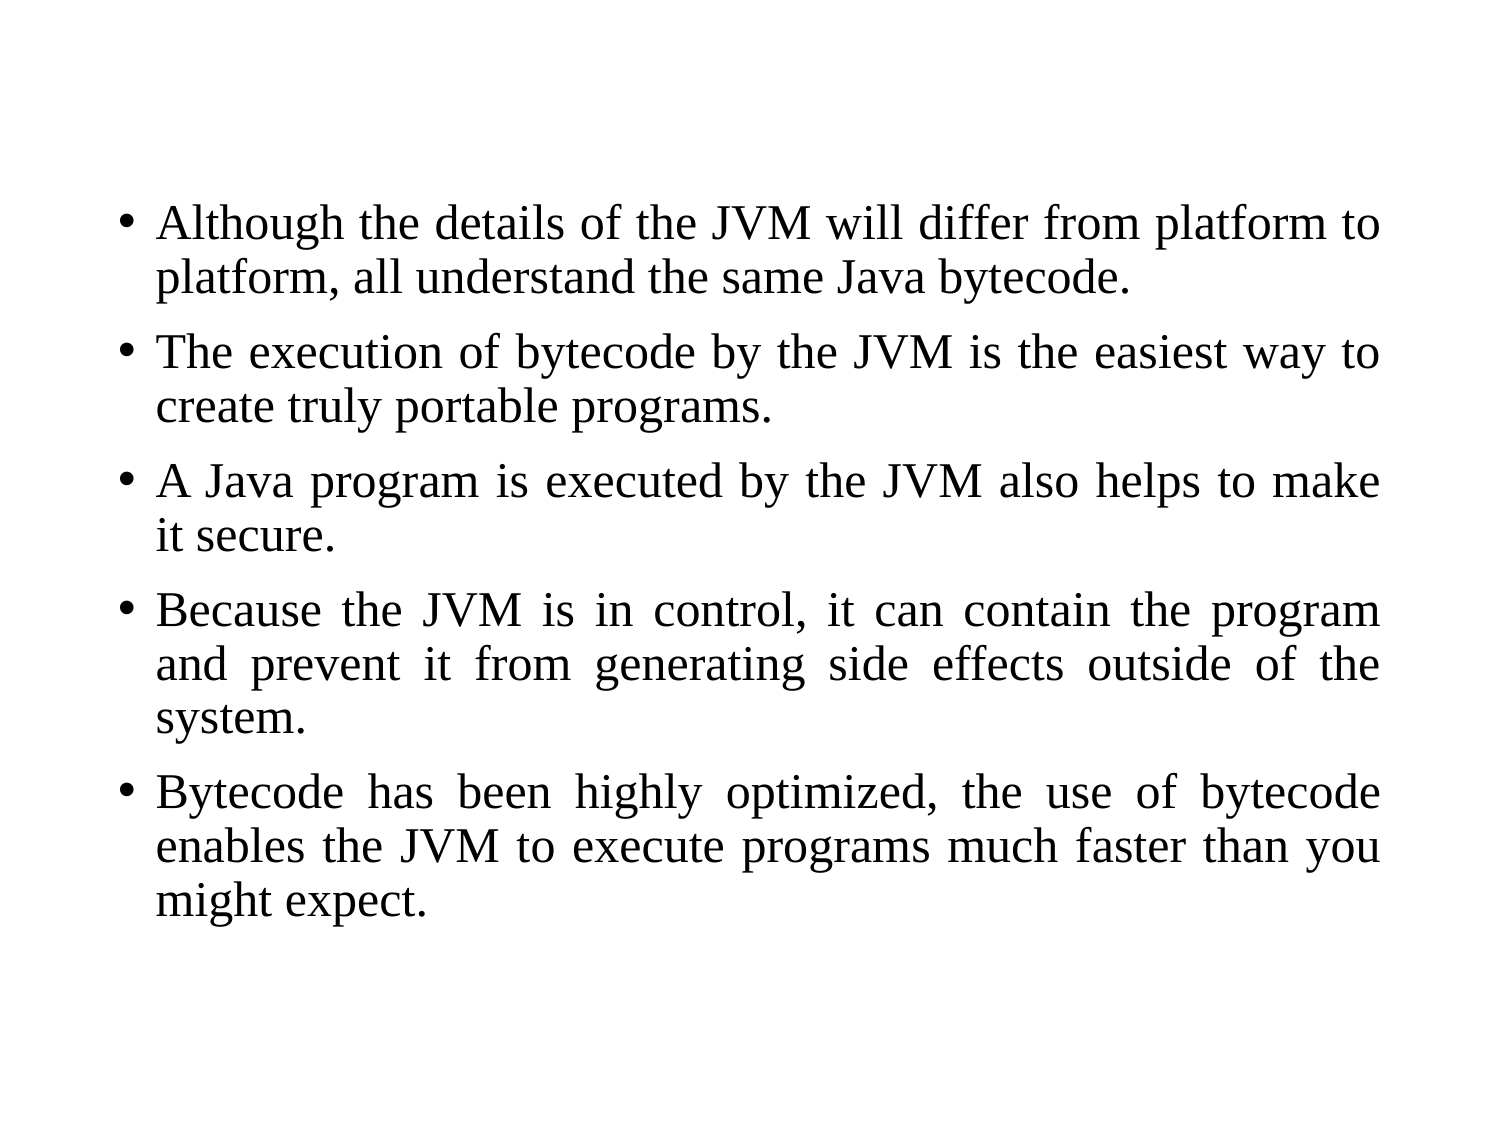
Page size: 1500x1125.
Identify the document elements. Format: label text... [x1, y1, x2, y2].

list Although the details of the JVM will differ from platform to platform, all understand the same Java bytecode. The execution of bytecode by the JVM is the easiest way to create truly portable programs. A Java program is executed by the JVM also helps to make it secure. Because the JVM is in control, it can contain the program and prevent it from generating side effects outside of the system. Bytecode has been highly optimized, the use of bytecode enables the JVM to execute programs much faster than you might expect. [103, 188, 1397, 1014]
